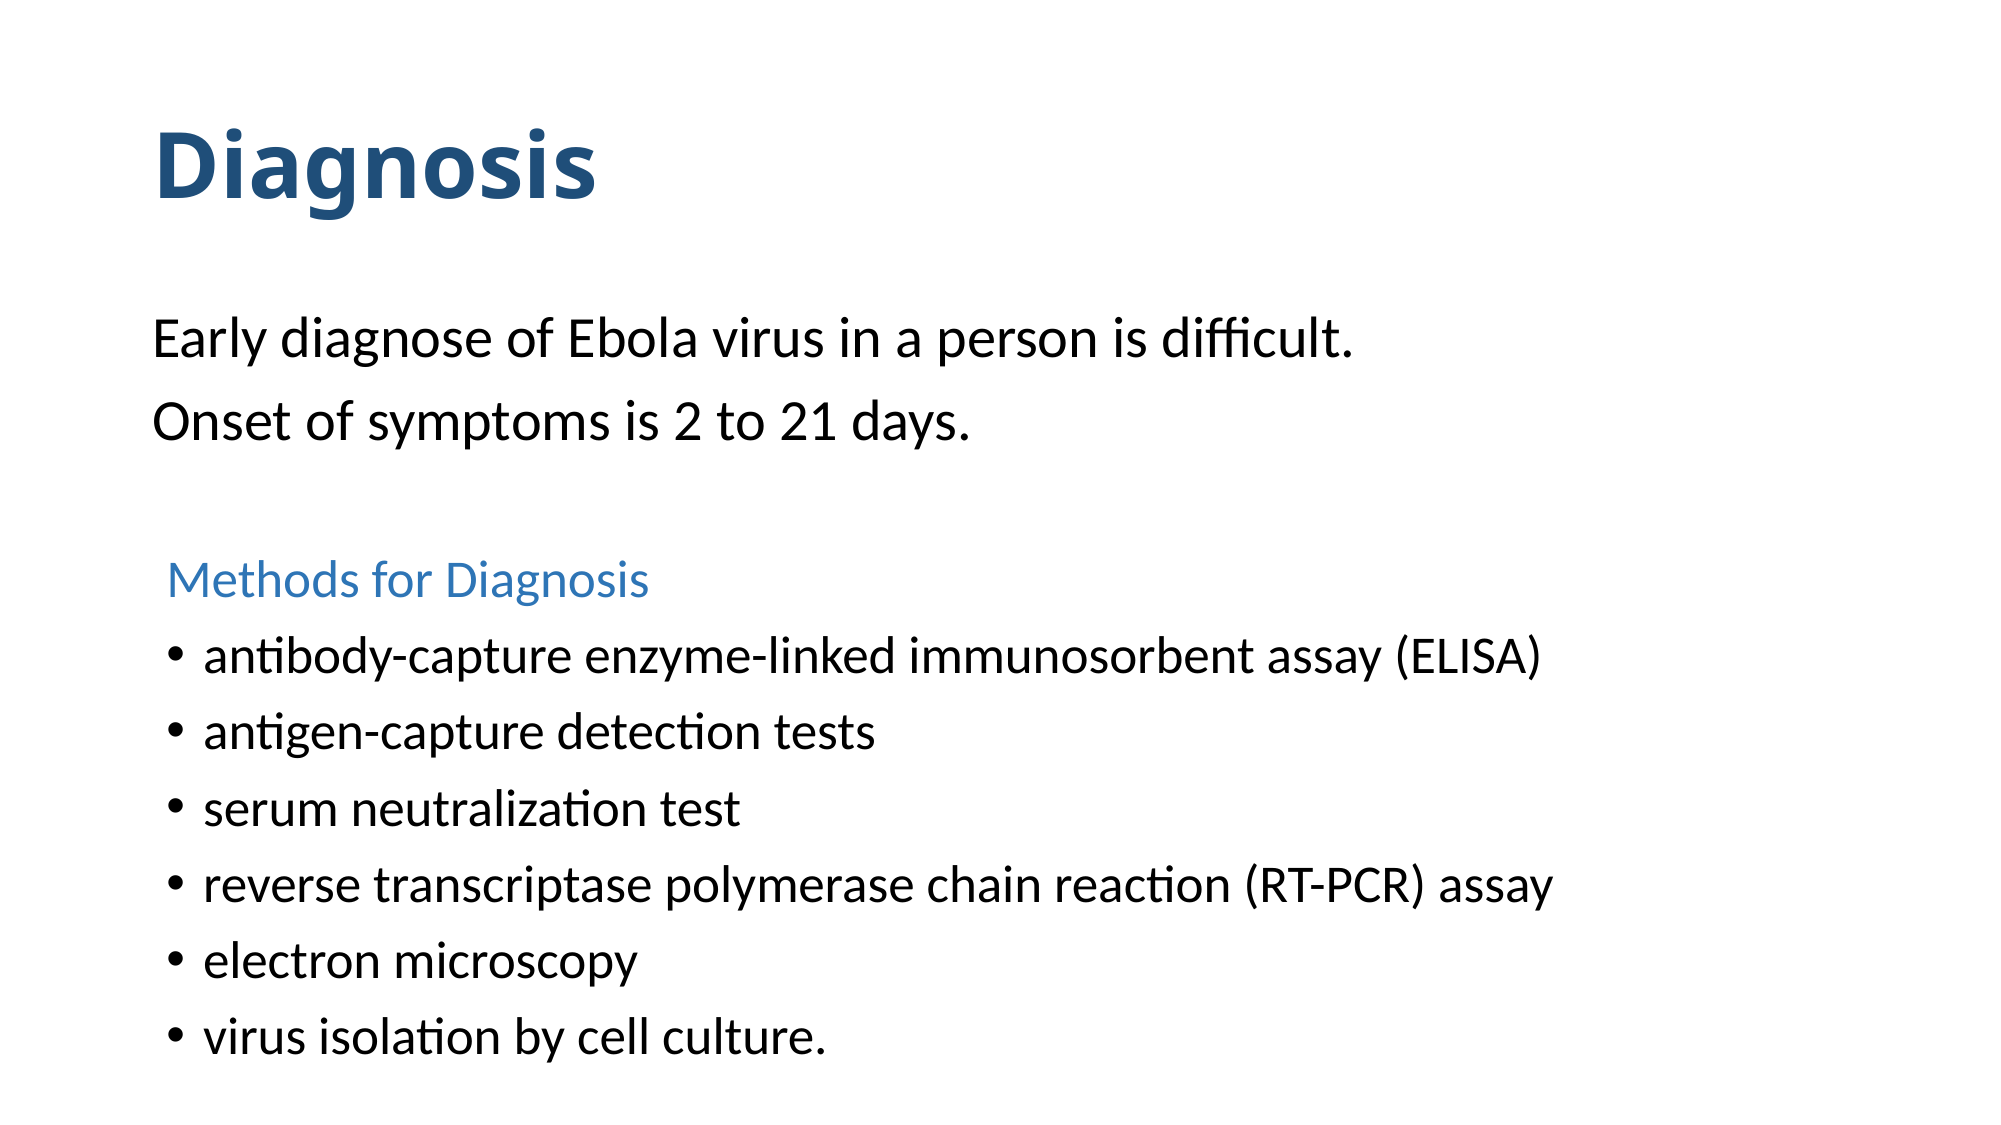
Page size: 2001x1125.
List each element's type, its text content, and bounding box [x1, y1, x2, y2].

list Early diagnose of Ebola virus in a person is difficult. Onset of symptoms is 2 to 21 days. [137, 299, 1863, 541]
title Diagnosis [137, 59, 1863, 278]
text_box Methods for Diagnosis antibody-capture enzyme-linked immunosorbent assay (ELISA) antigen-capture detection tests serum neutralization test reverse transcriptase polymerase chain reaction (RT-PCR) assay electron microscopy virus isolation by cell culture. [151, 544, 1877, 1075]
